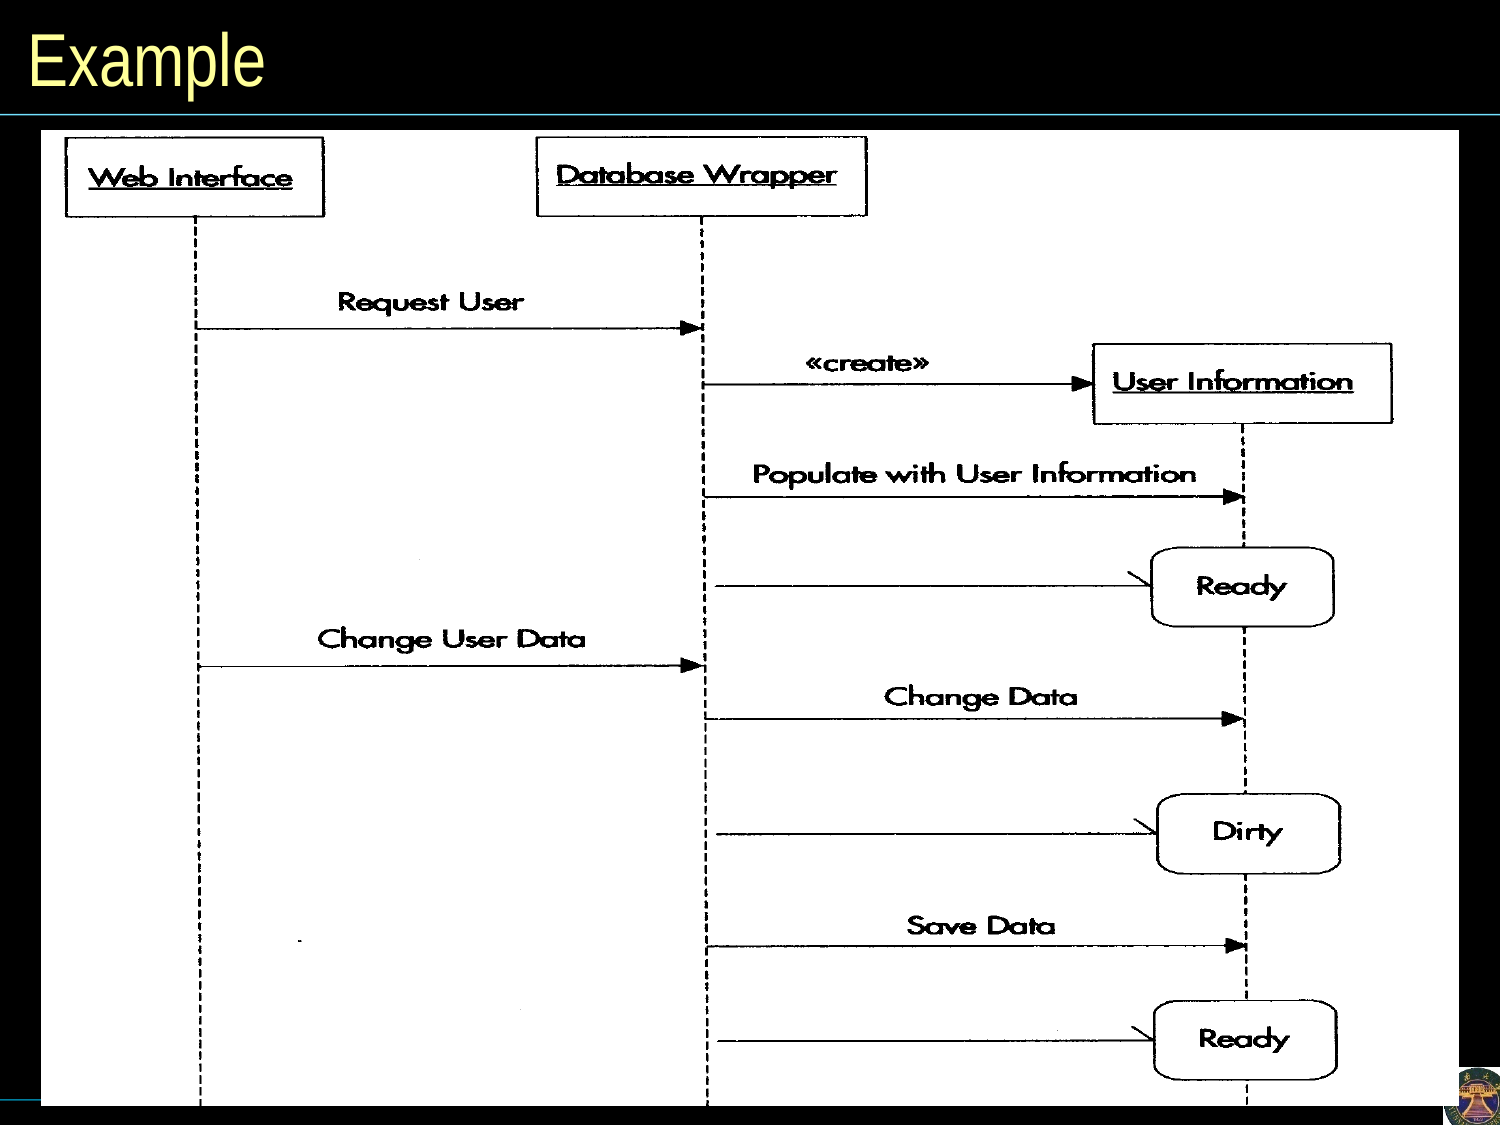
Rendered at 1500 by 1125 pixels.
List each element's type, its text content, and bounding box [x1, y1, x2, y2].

title Example [12, 12, 1489, 100]
picture [41, 130, 1500, 1125]
